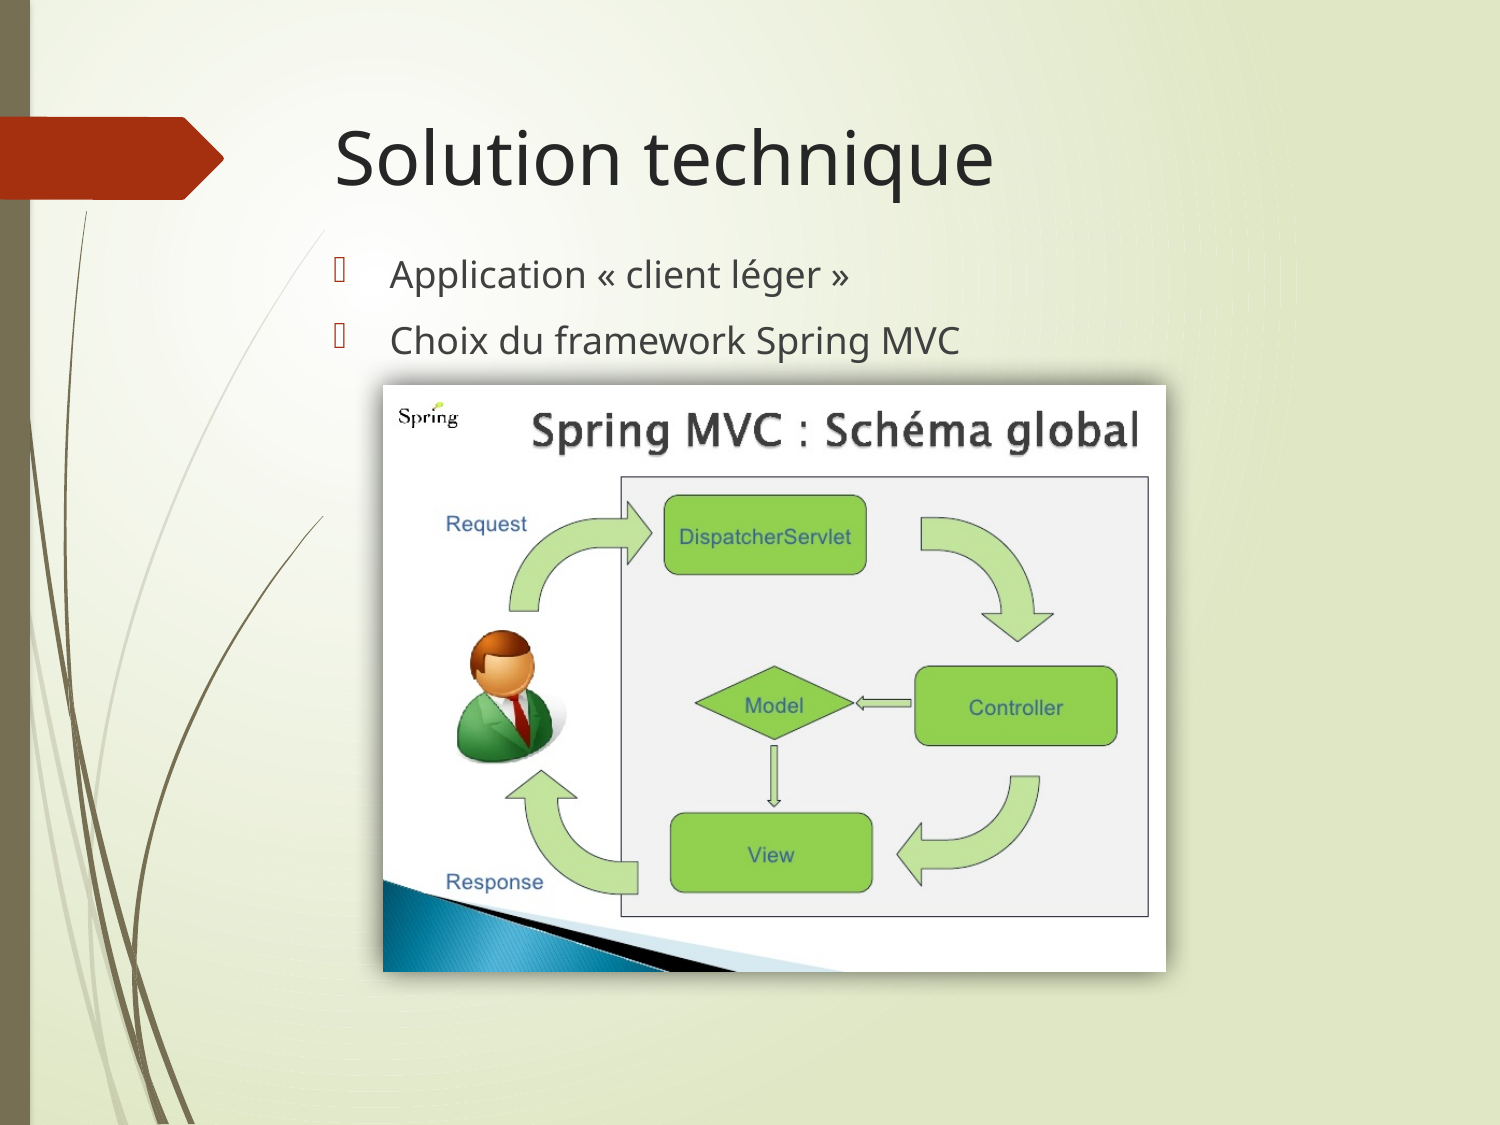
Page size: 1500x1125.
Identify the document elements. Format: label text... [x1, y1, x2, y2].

text_box Application « client léger » Choix du framework Spring MVC [318, 243, 1400, 705]
title Solution technique [319, 102, 1400, 232]
picture [383, 385, 1166, 972]
